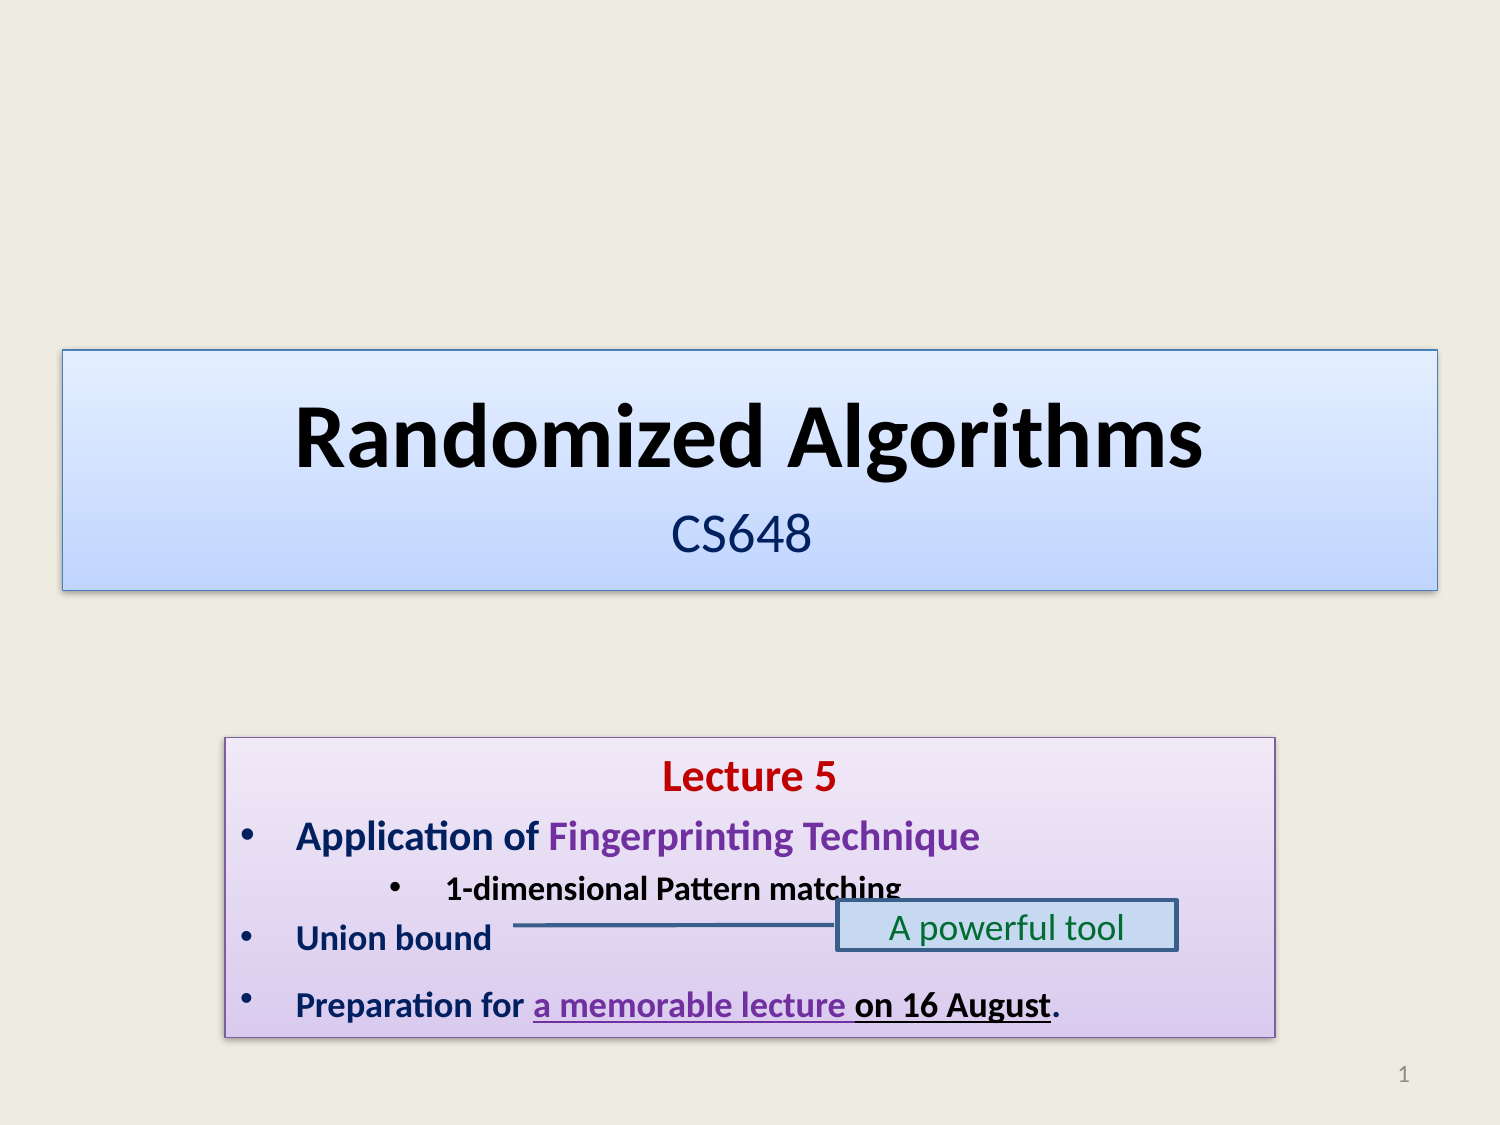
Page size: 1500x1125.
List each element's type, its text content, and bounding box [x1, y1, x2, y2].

title Randomized Algorithms CS648 [62, 349, 1438, 591]
slide_number 1 [1074, 1042, 1425, 1103]
subtitle Lecture 5 Application of Fingerprinting Technique 1-dimensional Pattern matching Union bound Preparation for a memorable lecture on 16 August. [224, 737, 1276, 1038]
text_box A powerful tool [513, 898, 1179, 952]
